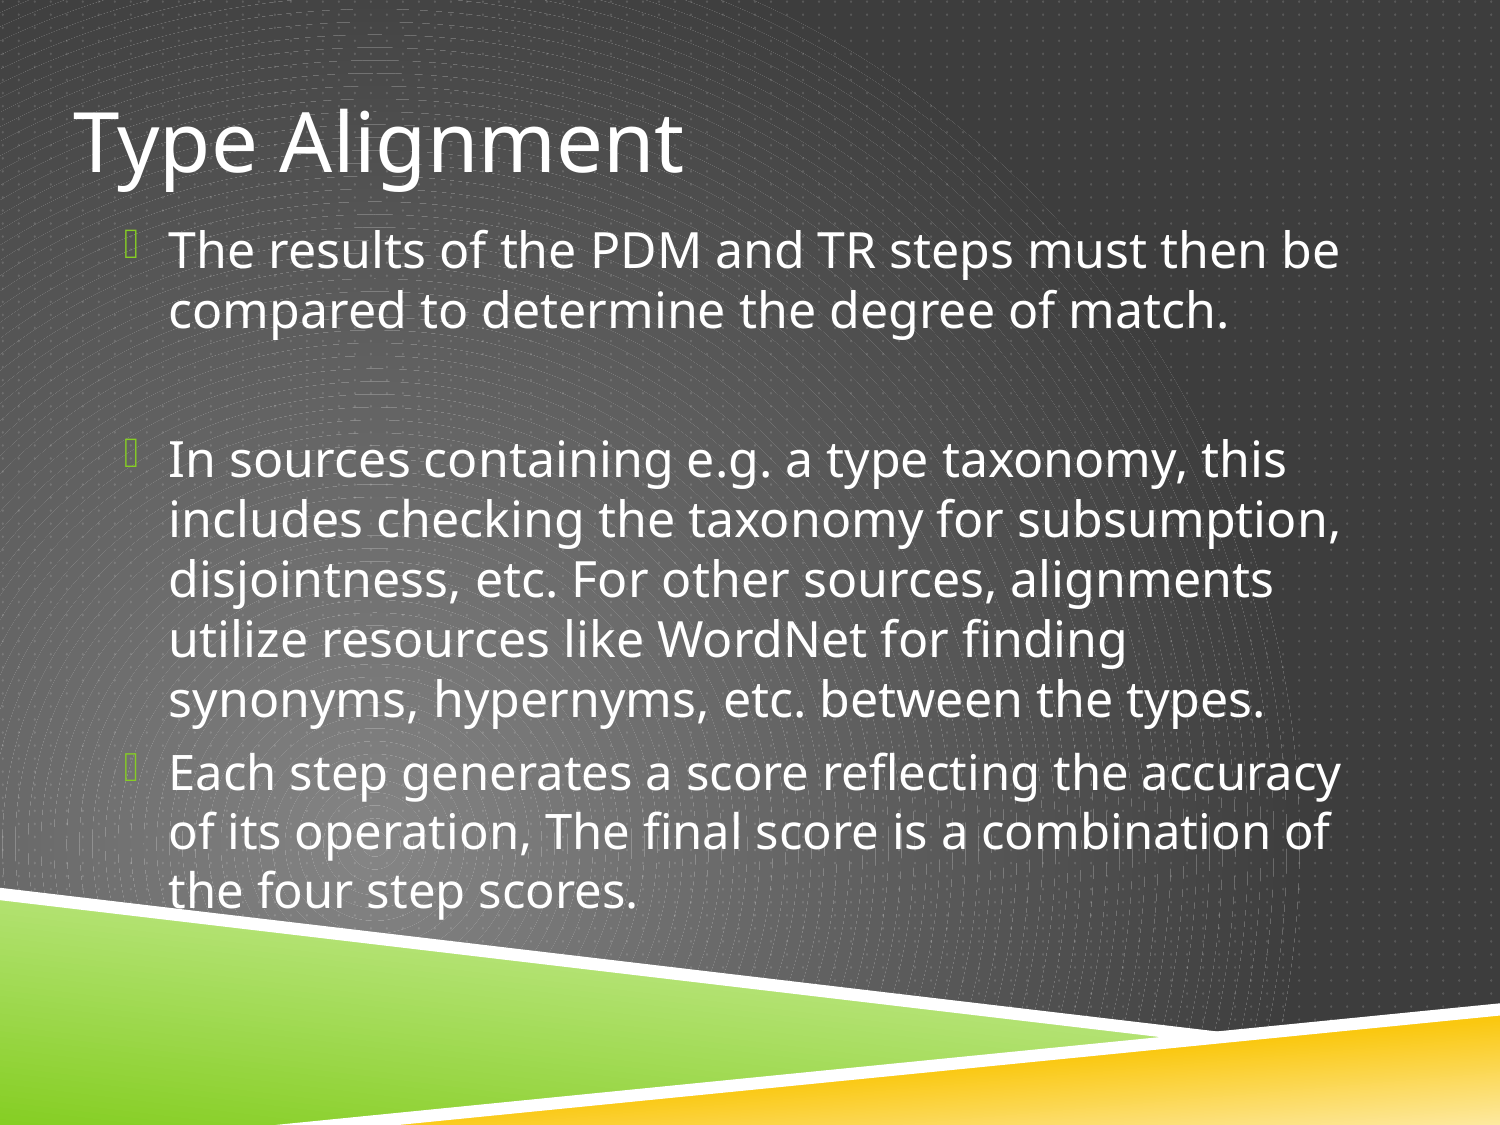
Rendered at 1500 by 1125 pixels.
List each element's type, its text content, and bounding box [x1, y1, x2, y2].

list The results of the PDM and TR steps must then be compared to determine the degree of match. In sources containing e.g. a type taxonomy, this includes checking the taxonomy for subsumption, disjointness, etc. For other sources, alignments utilize resources like WordNet for finding synonyms, hypernyms, etc. between the types. Each step generates a score reflecting the accuracy of its operation, The final score is a combination of the four step scores. [112, 210, 1388, 944]
title Type Alignment [73, 45, 1411, 233]
